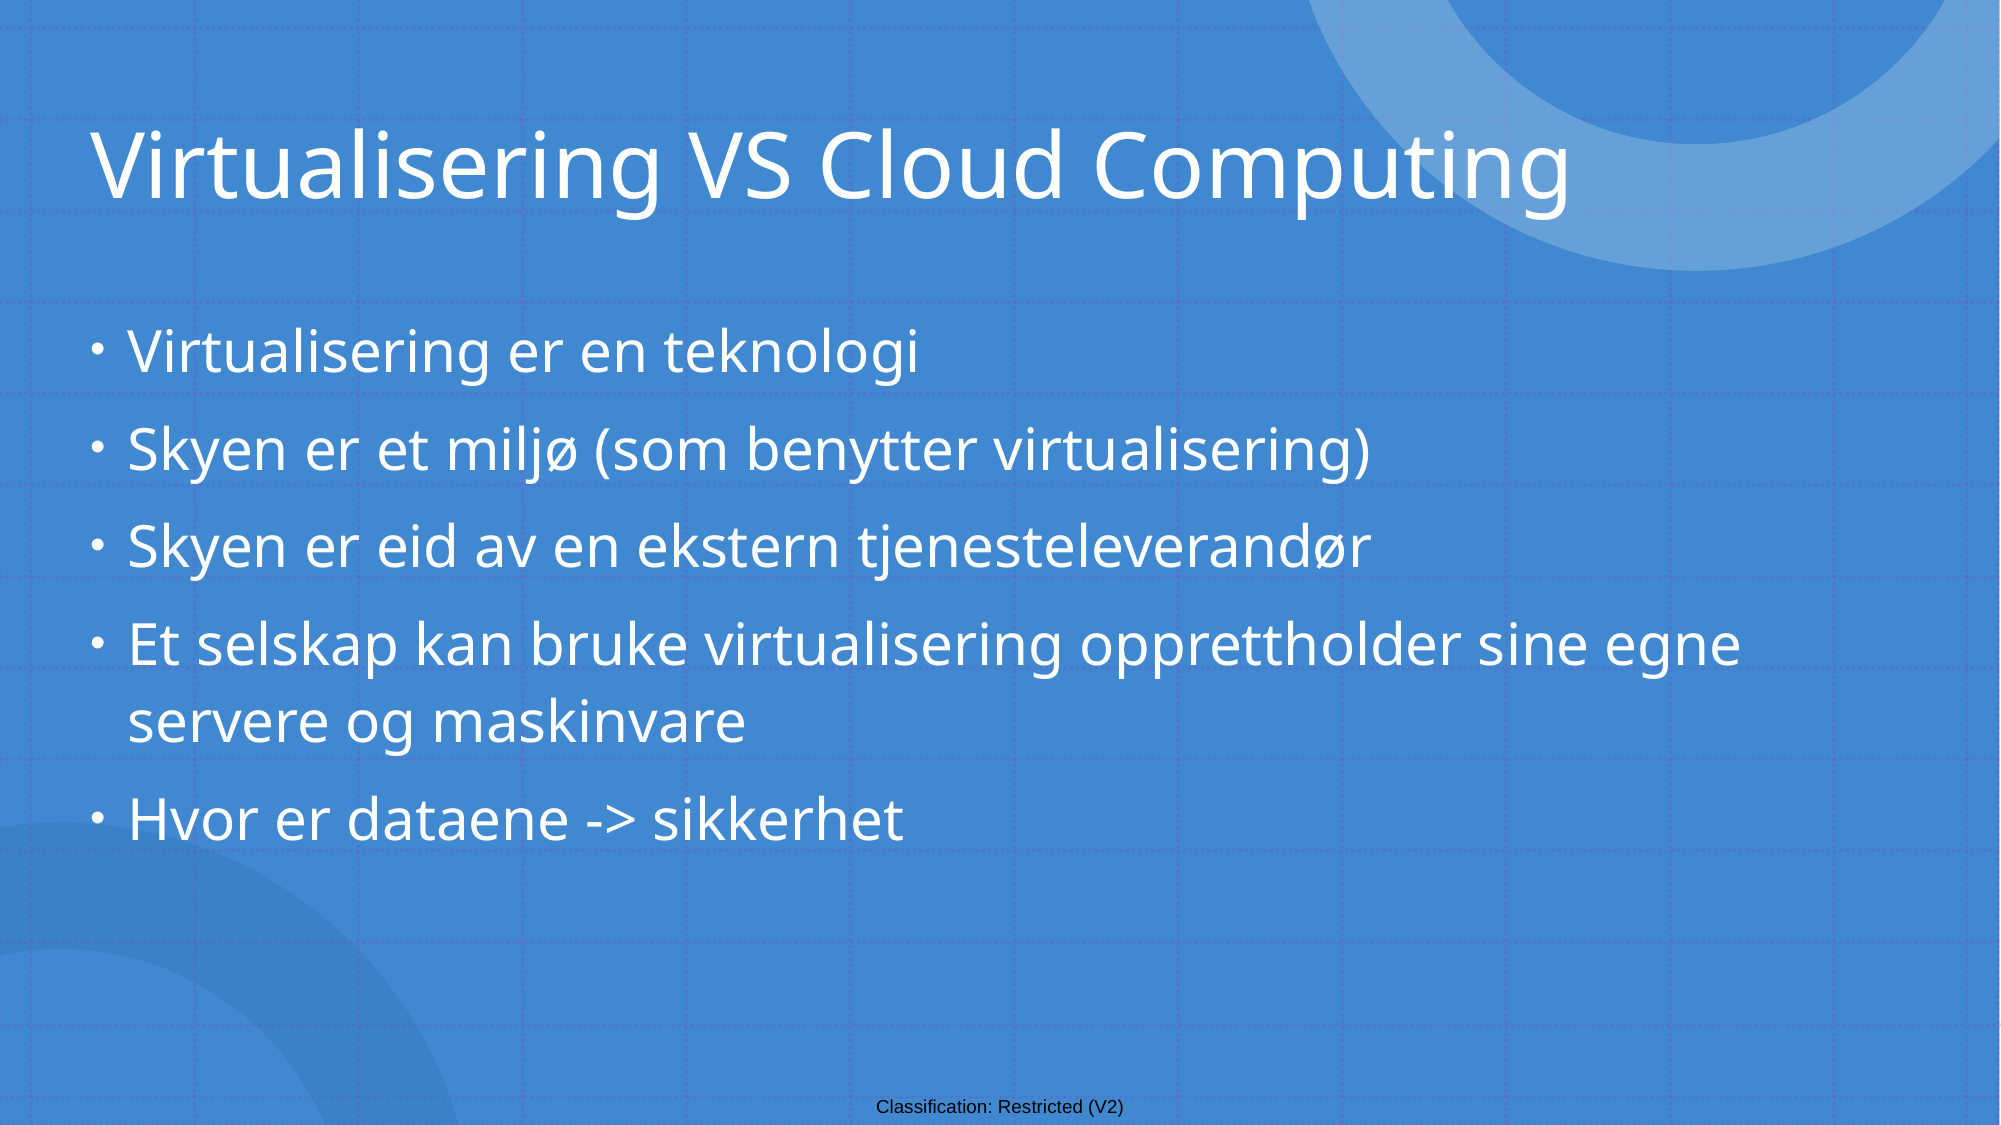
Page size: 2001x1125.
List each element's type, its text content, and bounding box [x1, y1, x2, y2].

list Virtualisering er en teknologi Skyen er et miljø (som benytter virtualisering) Skyen er eid av en ekstern tjenesteleverandør Et selskap kan bruke virtualisering opprettholder sine egne servere og maskinvare Hvor er dataene -> sikkerhet [75, 299, 1834, 1014]
title Virtualisering VS Cloud Computing [75, 59, 1834, 278]
